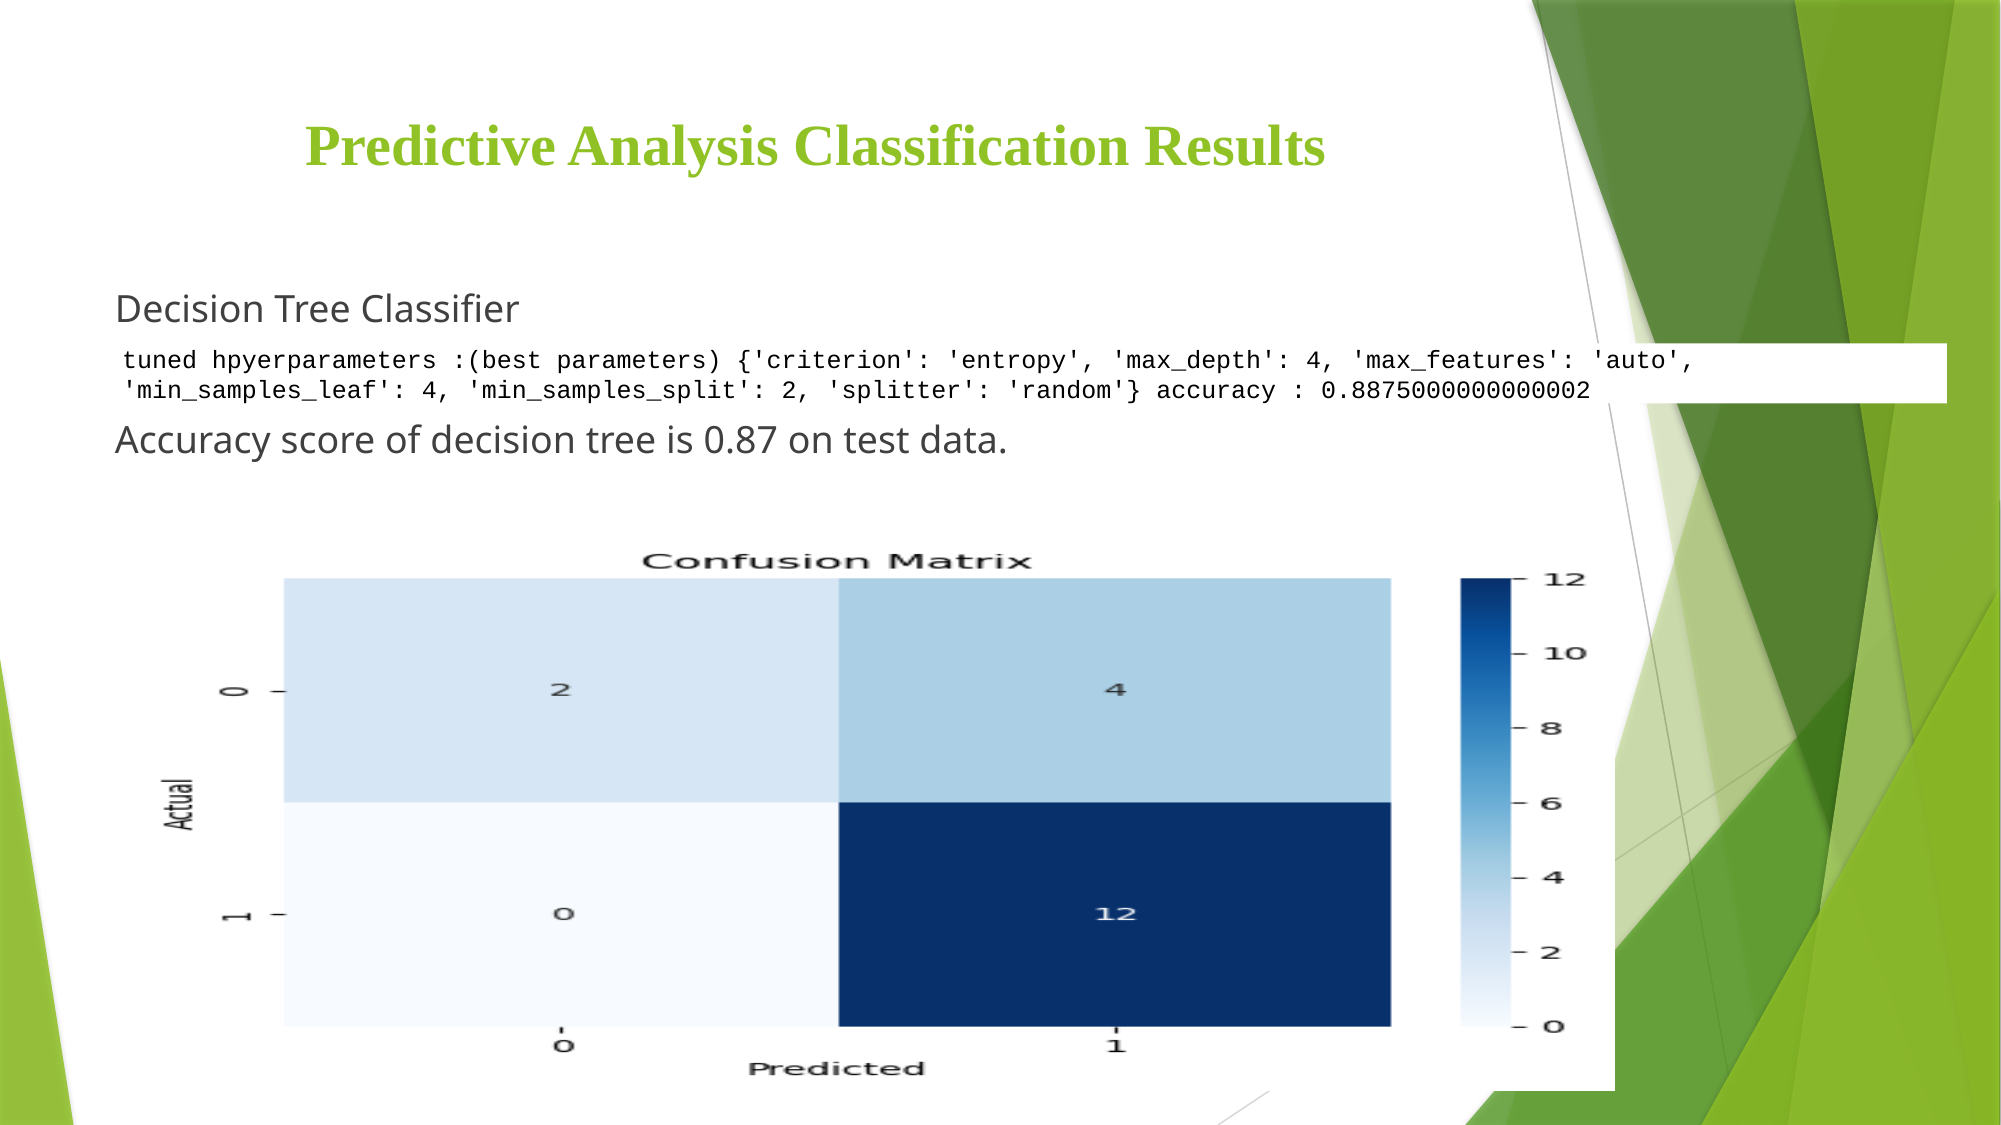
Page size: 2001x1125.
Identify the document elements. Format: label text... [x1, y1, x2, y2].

list Decision Tree Classifier Accuracy score of decision tree is 0.87 on test data. [99, 277, 1803, 1025]
title Predictive Analysis Classification Results [111, 99, 1522, 277]
text_box tuned hpyerparameters :(best parameters) {'criterion': 'entropy', 'max_depth': 4, 'max_features': 'auto', 'min_samples_leaf': 4, 'min_samples_split': 2, 'splitter': 'random'} accuracy : 0.8875000000000002 [122, 343, 1947, 404]
picture [136, 541, 1616, 1091]
